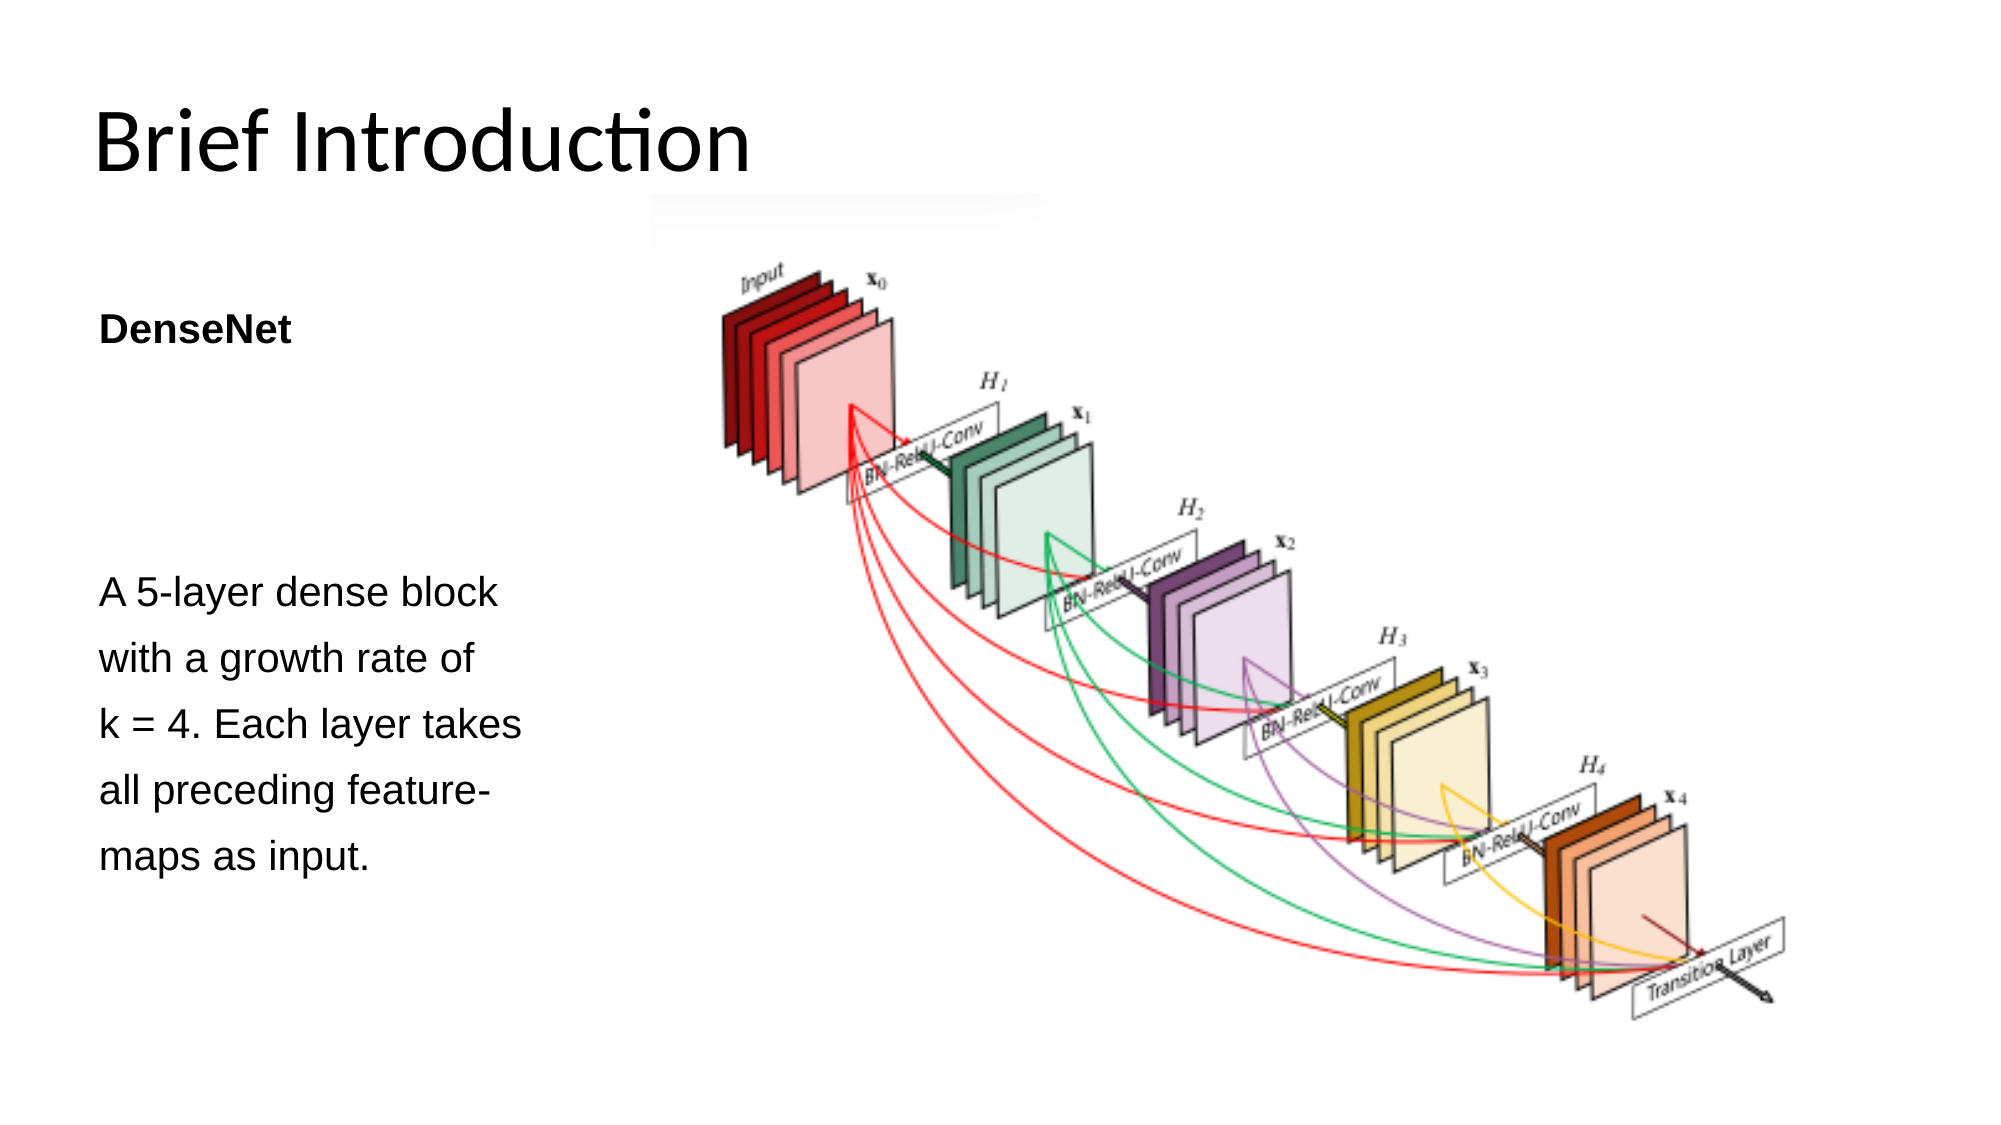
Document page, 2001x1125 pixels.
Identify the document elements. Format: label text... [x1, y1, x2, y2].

picture [651, 194, 1818, 1041]
subtitle DenseNet A 5-layer dense block with a growth rate of k = 4. Each layer takes all preceding feature- maps as input. [83, 228, 1914, 1076]
title Brief Introduction [78, 61, 1579, 200]
